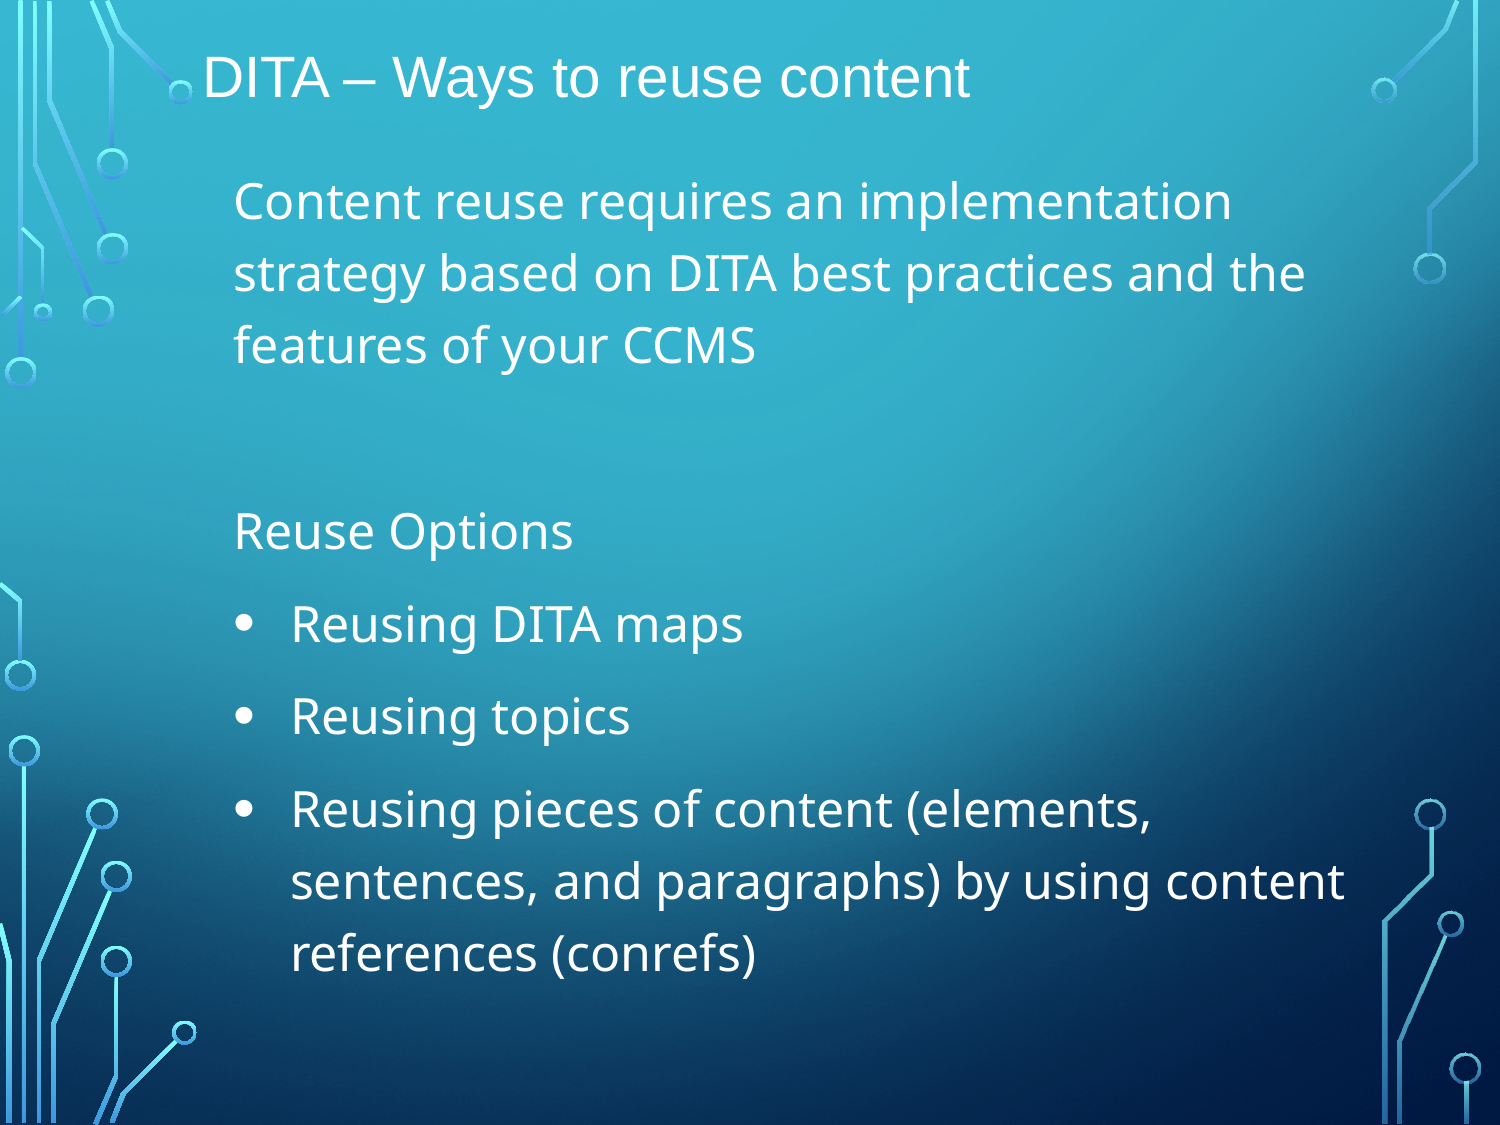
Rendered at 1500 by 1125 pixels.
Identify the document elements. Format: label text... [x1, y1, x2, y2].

list Content reuse requires an implementation strategy based on DITA best practices and the features of your CCMS Reuse Options Reusing DITA maps Reusing topics Reusing pieces of content (elements, sentences, and paragraphs) by using content references (conrefs) [200, 149, 1419, 1063]
title DITA – Ways to reuse content [187, 37, 1407, 119]
